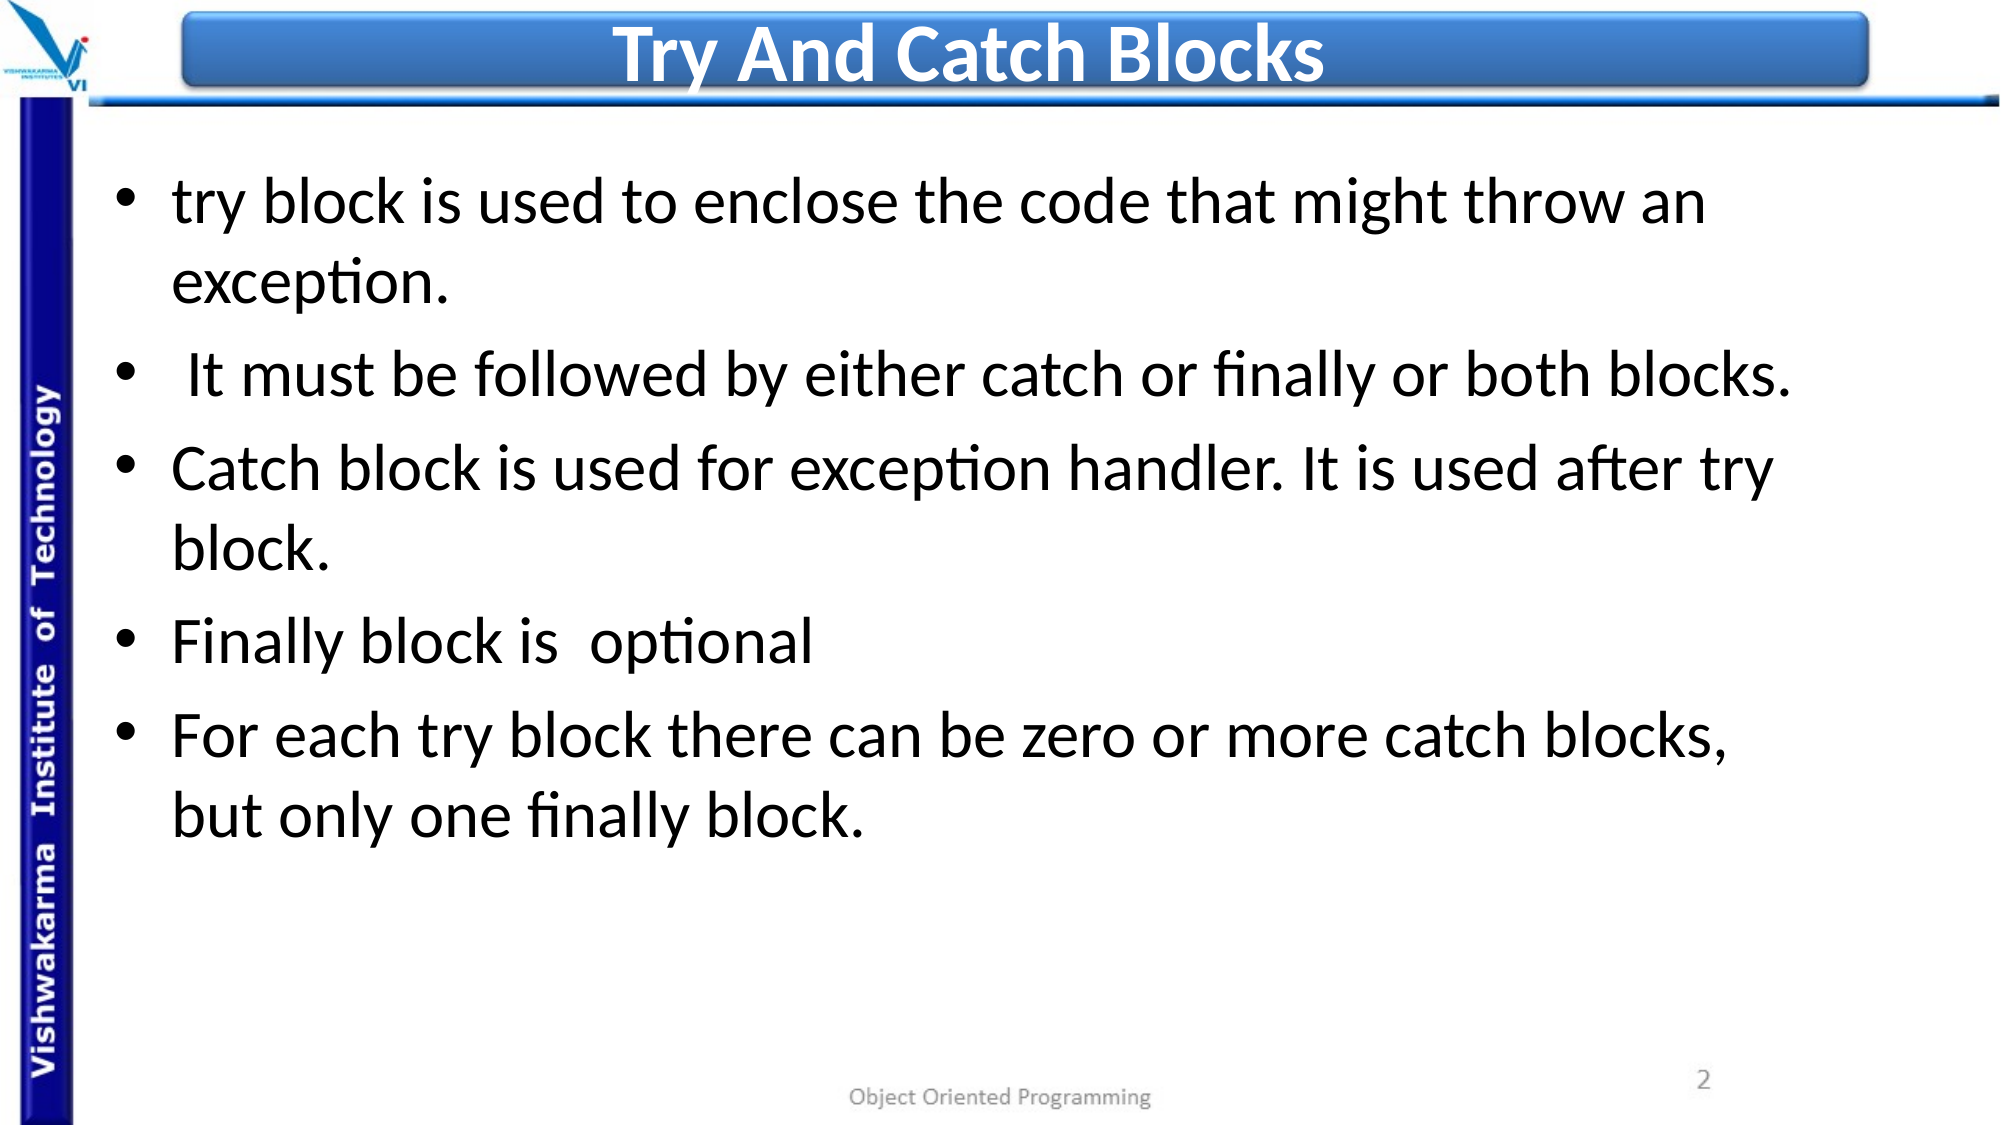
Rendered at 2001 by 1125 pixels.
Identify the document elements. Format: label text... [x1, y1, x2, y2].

list try block is used to enclose the code that might throw an exception. It must be followed by either catch or finally or both blocks. Catch block is used for exception handler. It is used after try block. Finally block is optional For each try block there can be zero or more catch blocks, but only one finally block. [99, 149, 1900, 1047]
title Try And Catch Blocks [159, 0, 1780, 149]
picture [0, 0, 2001, 1125]
